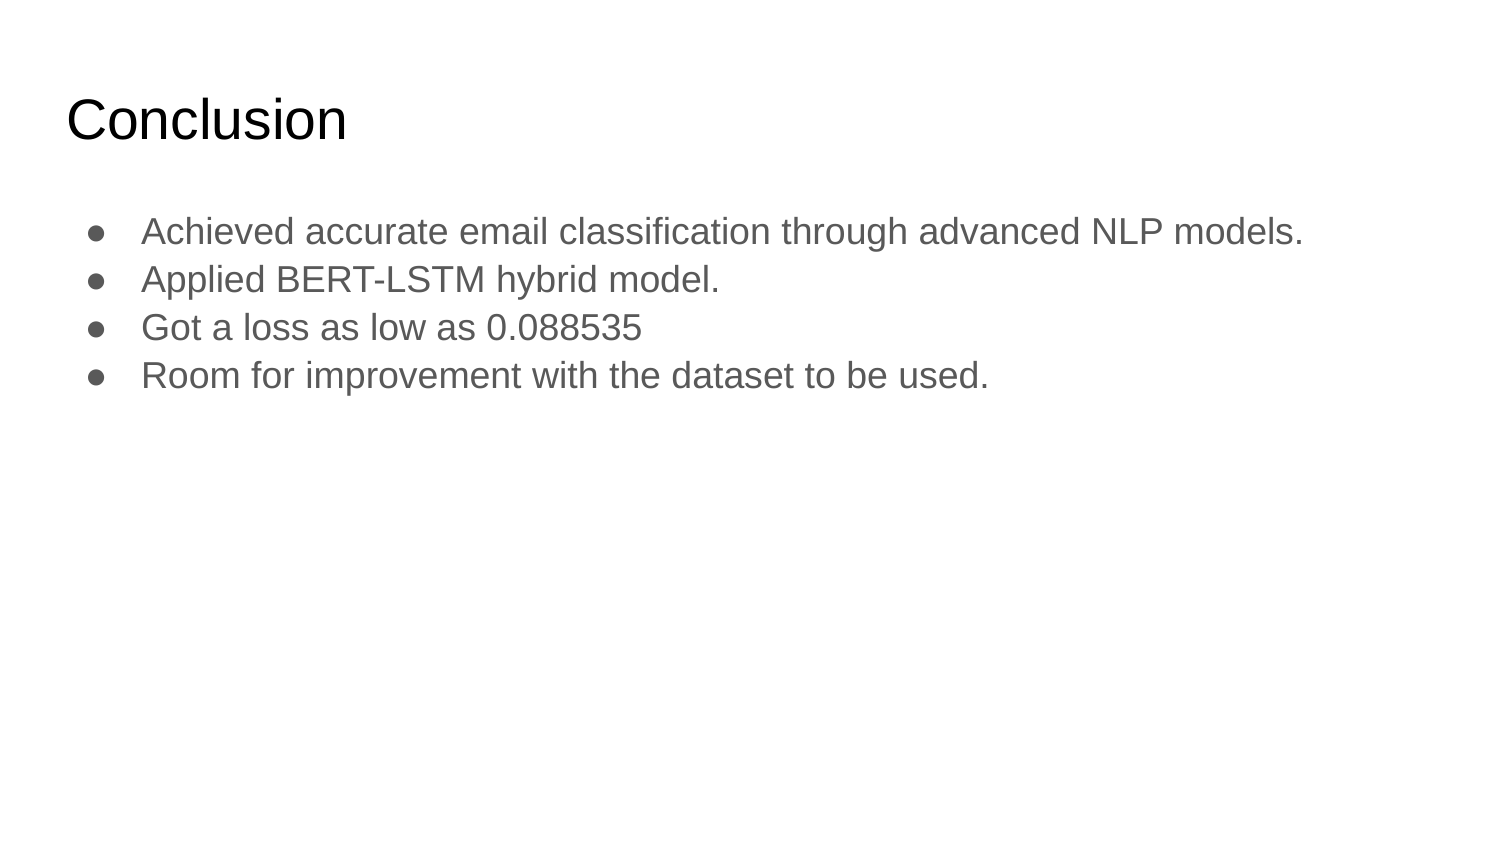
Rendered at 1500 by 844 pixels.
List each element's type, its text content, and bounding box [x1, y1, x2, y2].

list Achieved accurate email classification through advanced NLP models. Applied BERT-LSTM hybrid model. Got a loss as low as 0.088535 Room for improvement with the dataset to be used. [51, 189, 1449, 750]
title Conclusion [51, 72, 1449, 167]
